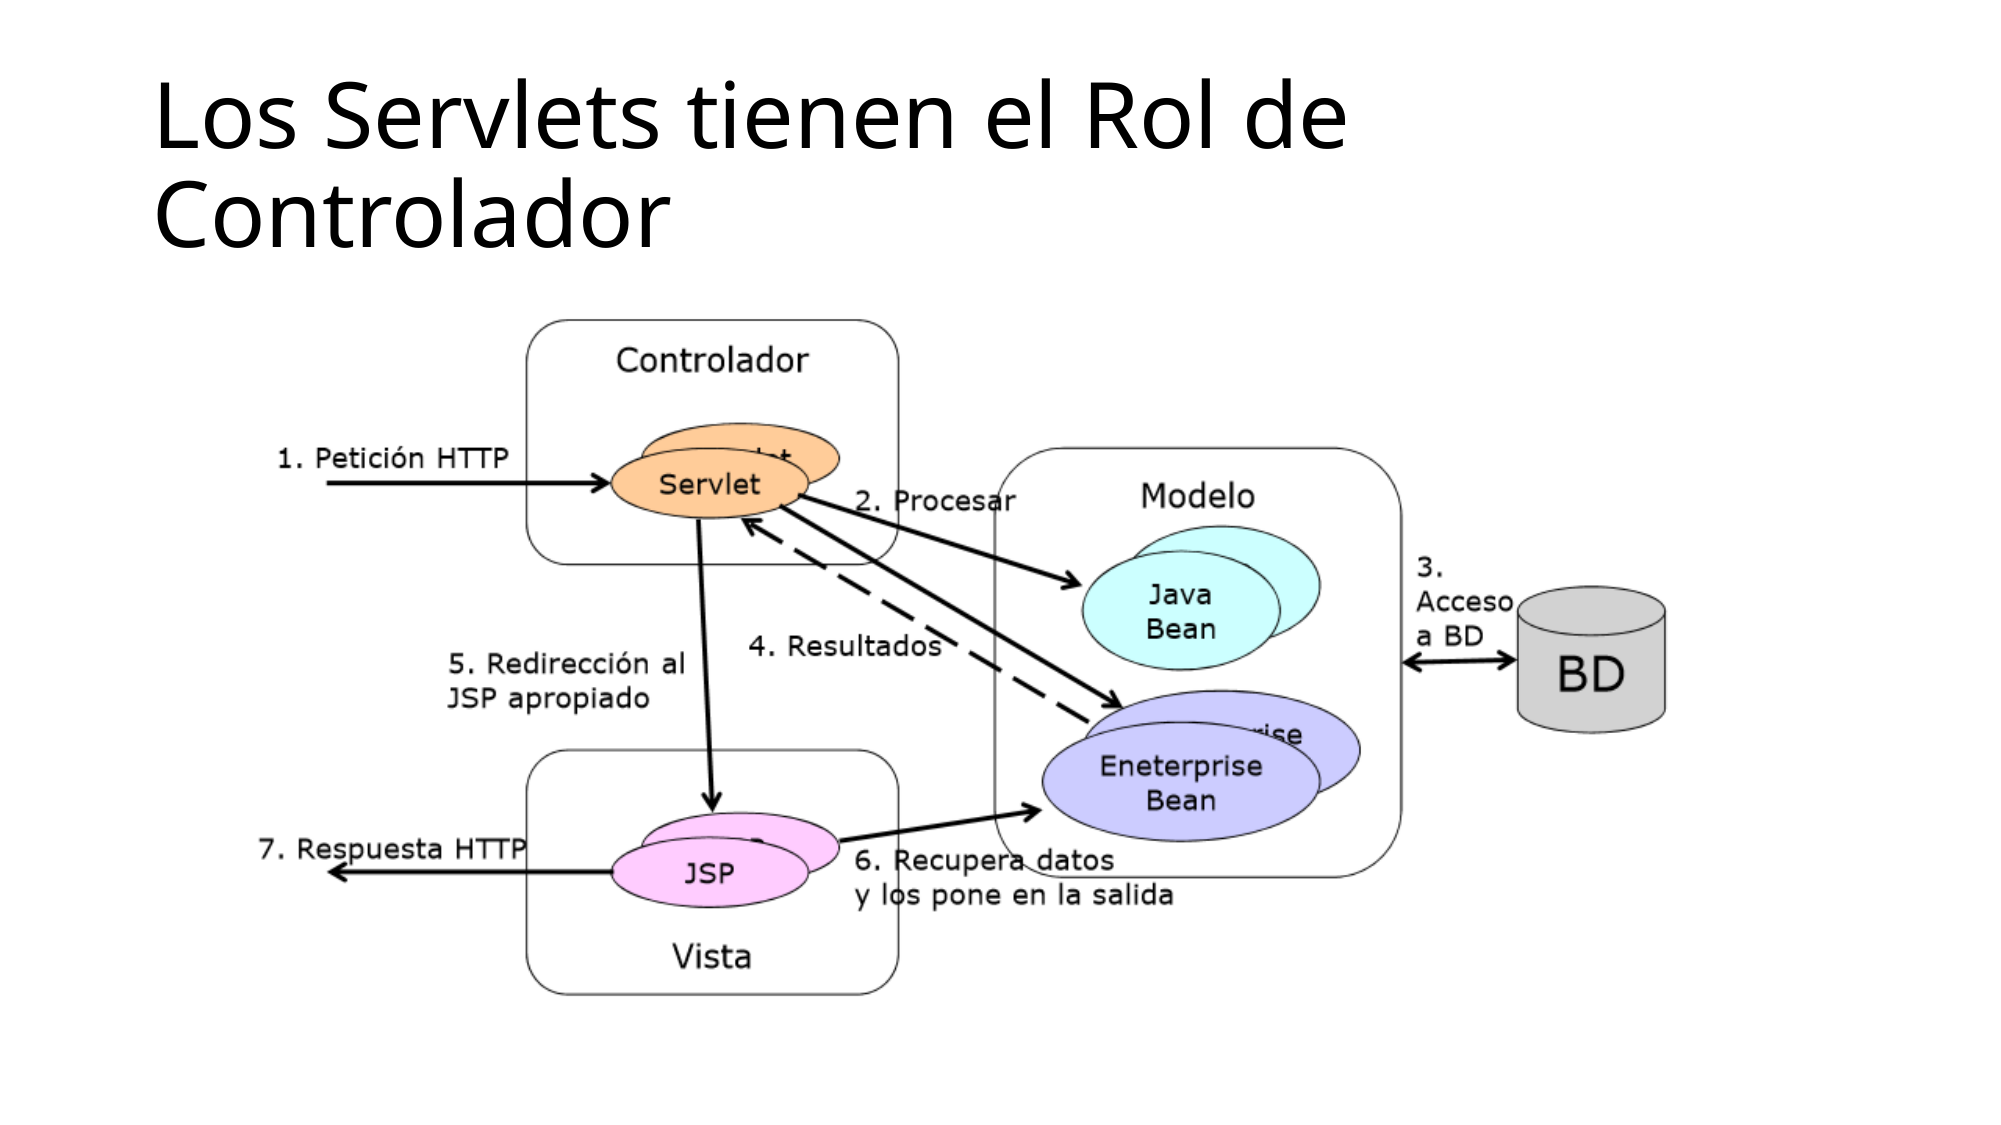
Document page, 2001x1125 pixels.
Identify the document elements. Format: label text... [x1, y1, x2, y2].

picture [246, 307, 1691, 1029]
title Los Servlets tienen el Rol de Controlador [137, 59, 1863, 278]
